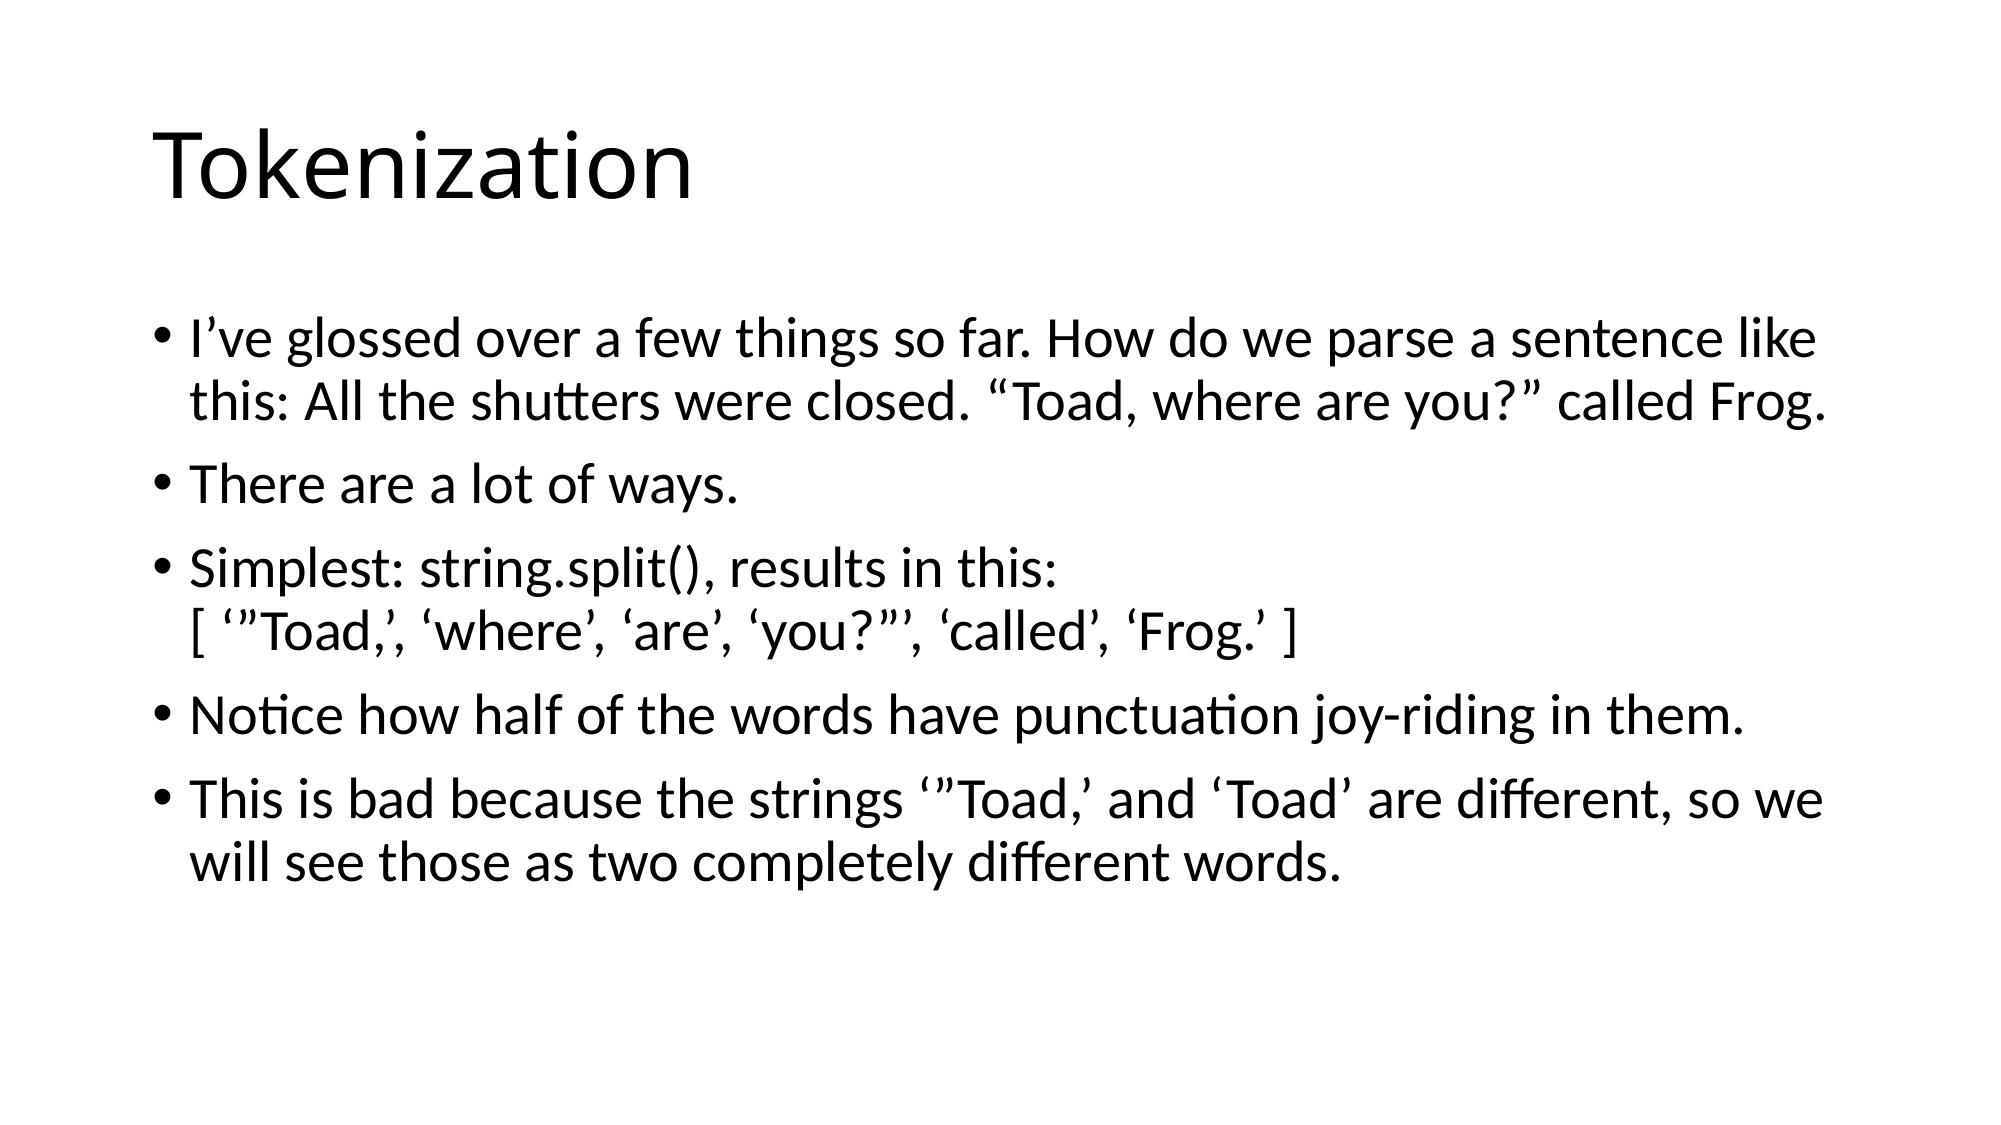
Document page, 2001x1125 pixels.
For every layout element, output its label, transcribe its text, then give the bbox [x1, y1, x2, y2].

title Tokenization [137, 59, 1863, 278]
list I’ve glossed over a few things so far. How do we parse a sentence like this: All the shutters were closed. “Toad, where are you?” called Frog. There are a lot of ways. Simplest: string.split(), results in this: [ ‘”Toad,’, ‘where’, ‘are’, ‘you?”’, ‘called’, ‘Frog.’ ] Notice how half of the words have punctuation joy-riding in them. This is bad because the strings ‘”Toad,’ and ‘Toad’ are different, so we will see those as two completely different words. [137, 299, 1863, 1014]
